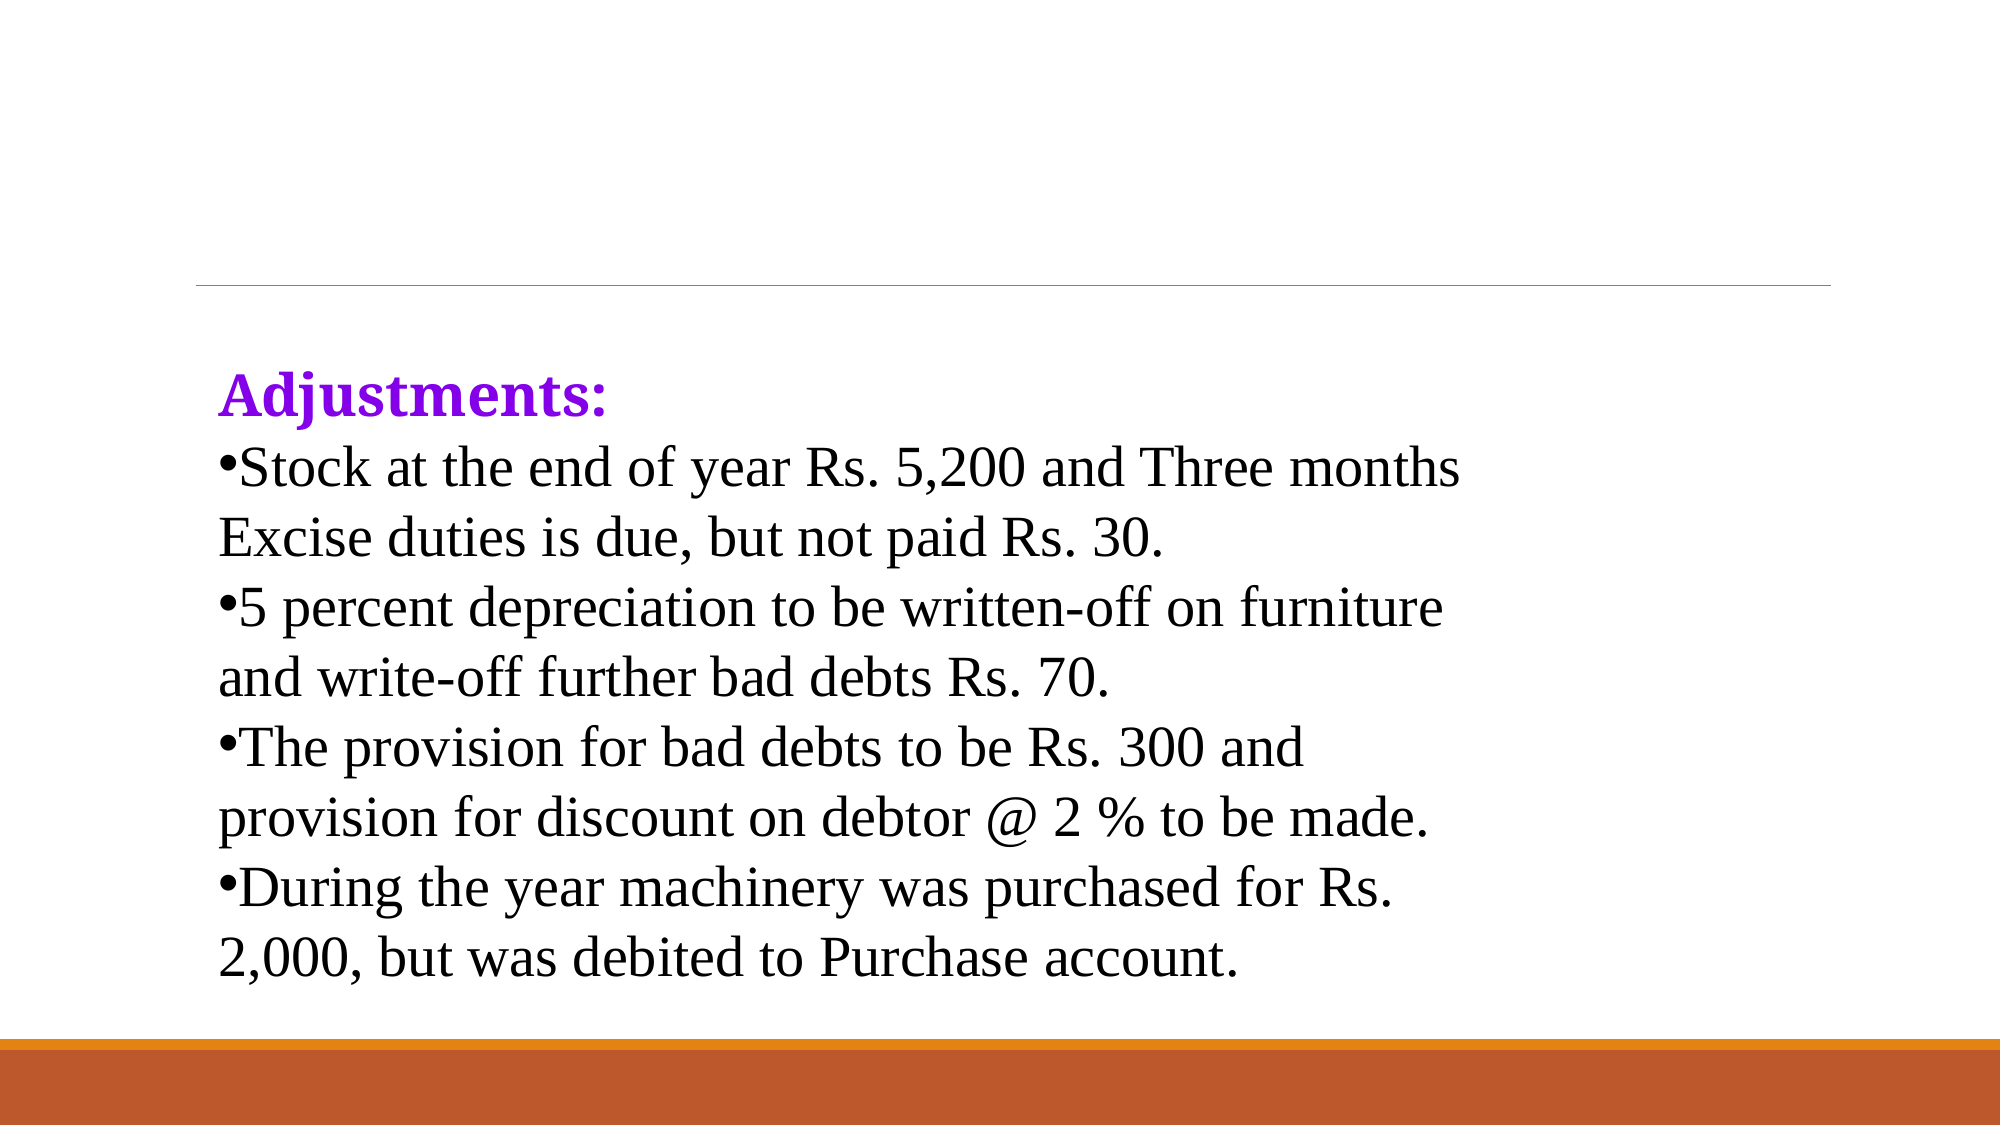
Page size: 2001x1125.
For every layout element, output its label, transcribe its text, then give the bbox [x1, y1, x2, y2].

text_box Adjustments: Stock at the end of year Rs. 5,200 and Three months Excise duties is due, but not paid Rs. 30. 5 percent depreciation to be written-off on furniture and write-off further bad debts Rs. 70. The provision for bad debts to be Rs. 300 and provision for discount on debtor @ 2 % to be made. During the year machinery was purchased for Rs. 2,000, but was debited to Purchase account. [203, 350, 1501, 995]
